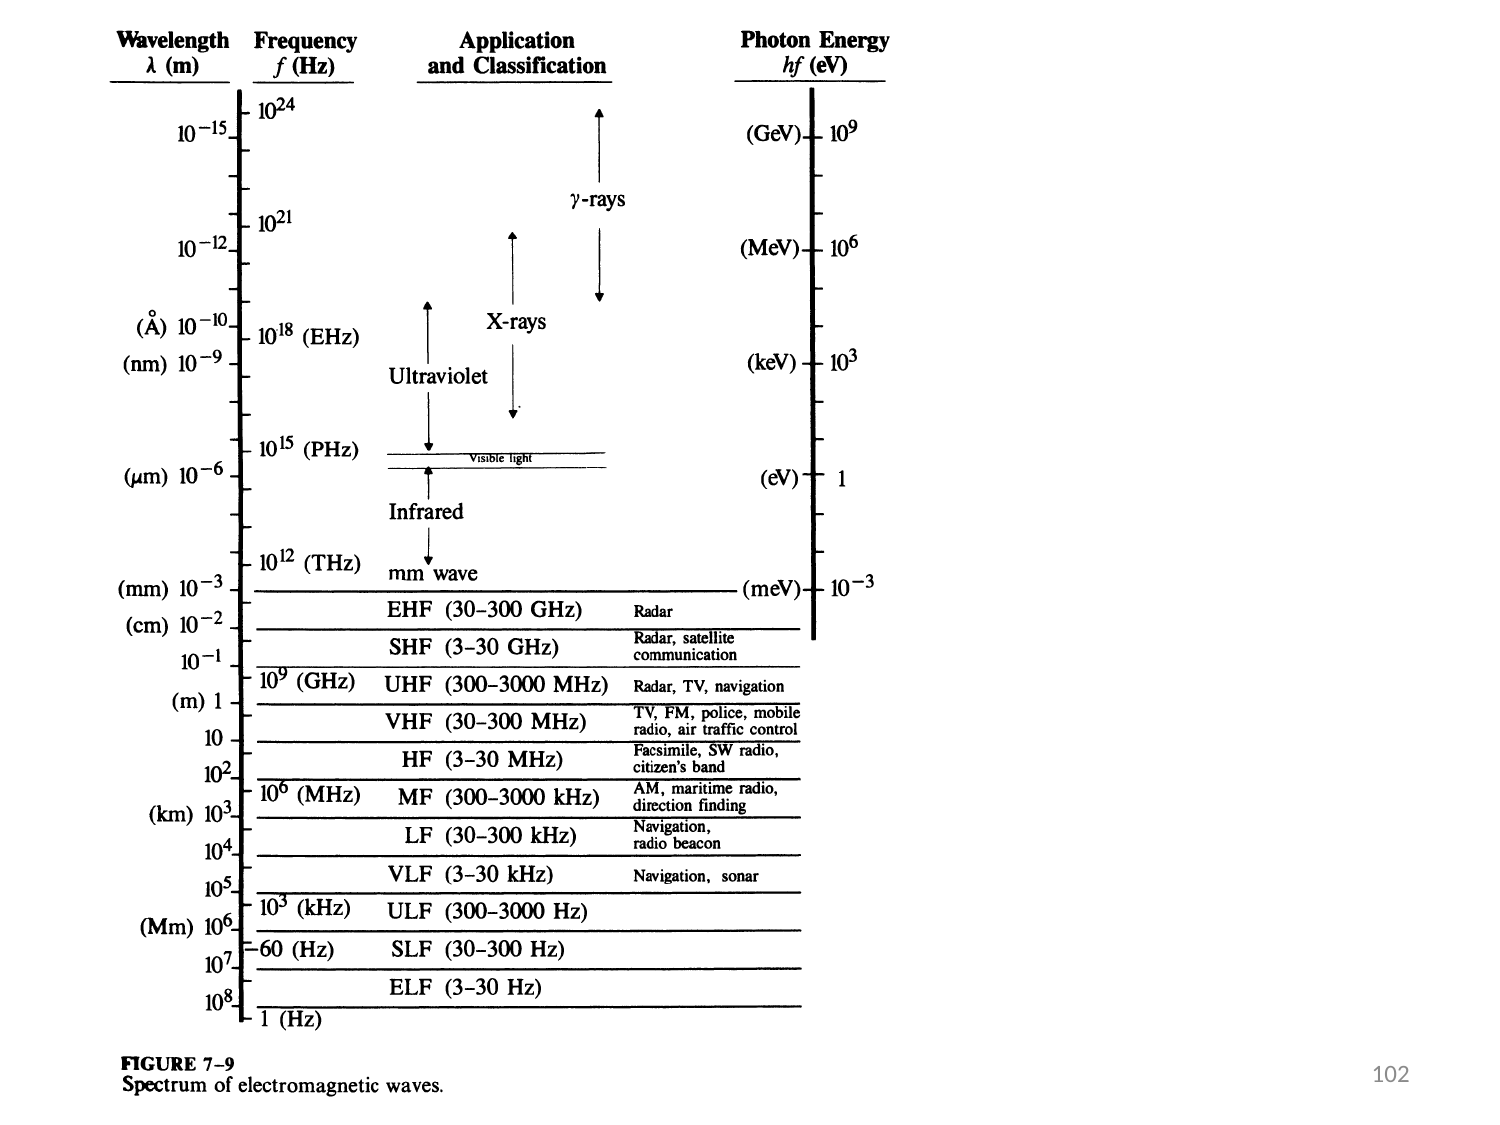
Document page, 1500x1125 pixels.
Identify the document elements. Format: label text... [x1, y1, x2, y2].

slide_number 102 [1074, 1042, 1425, 1103]
picture [100, 18, 928, 1101]
